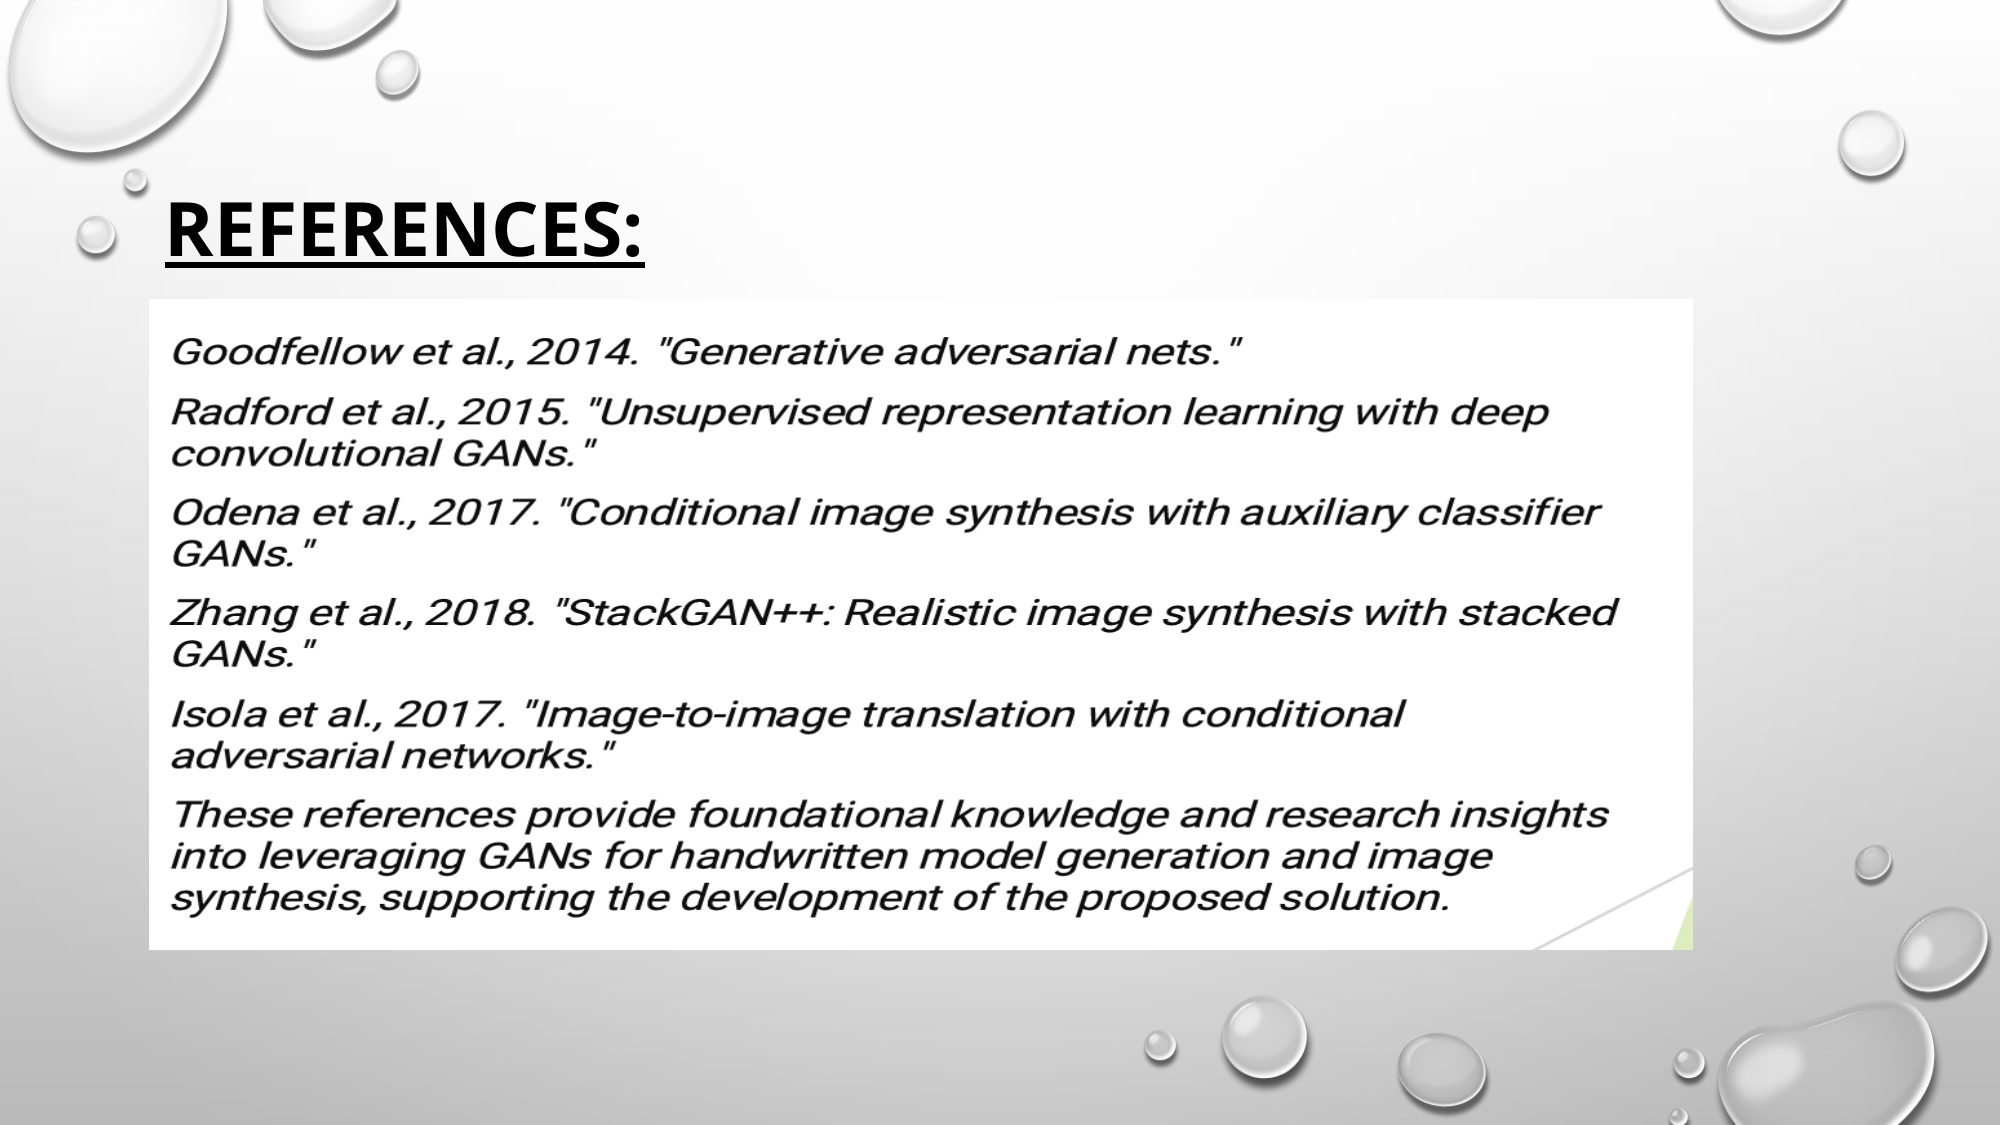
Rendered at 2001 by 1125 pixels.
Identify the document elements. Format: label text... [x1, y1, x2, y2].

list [149, 299, 1693, 951]
title REFERENCES: [149, 101, 1851, 364]
picture [0, 0, 2000, 1125]
